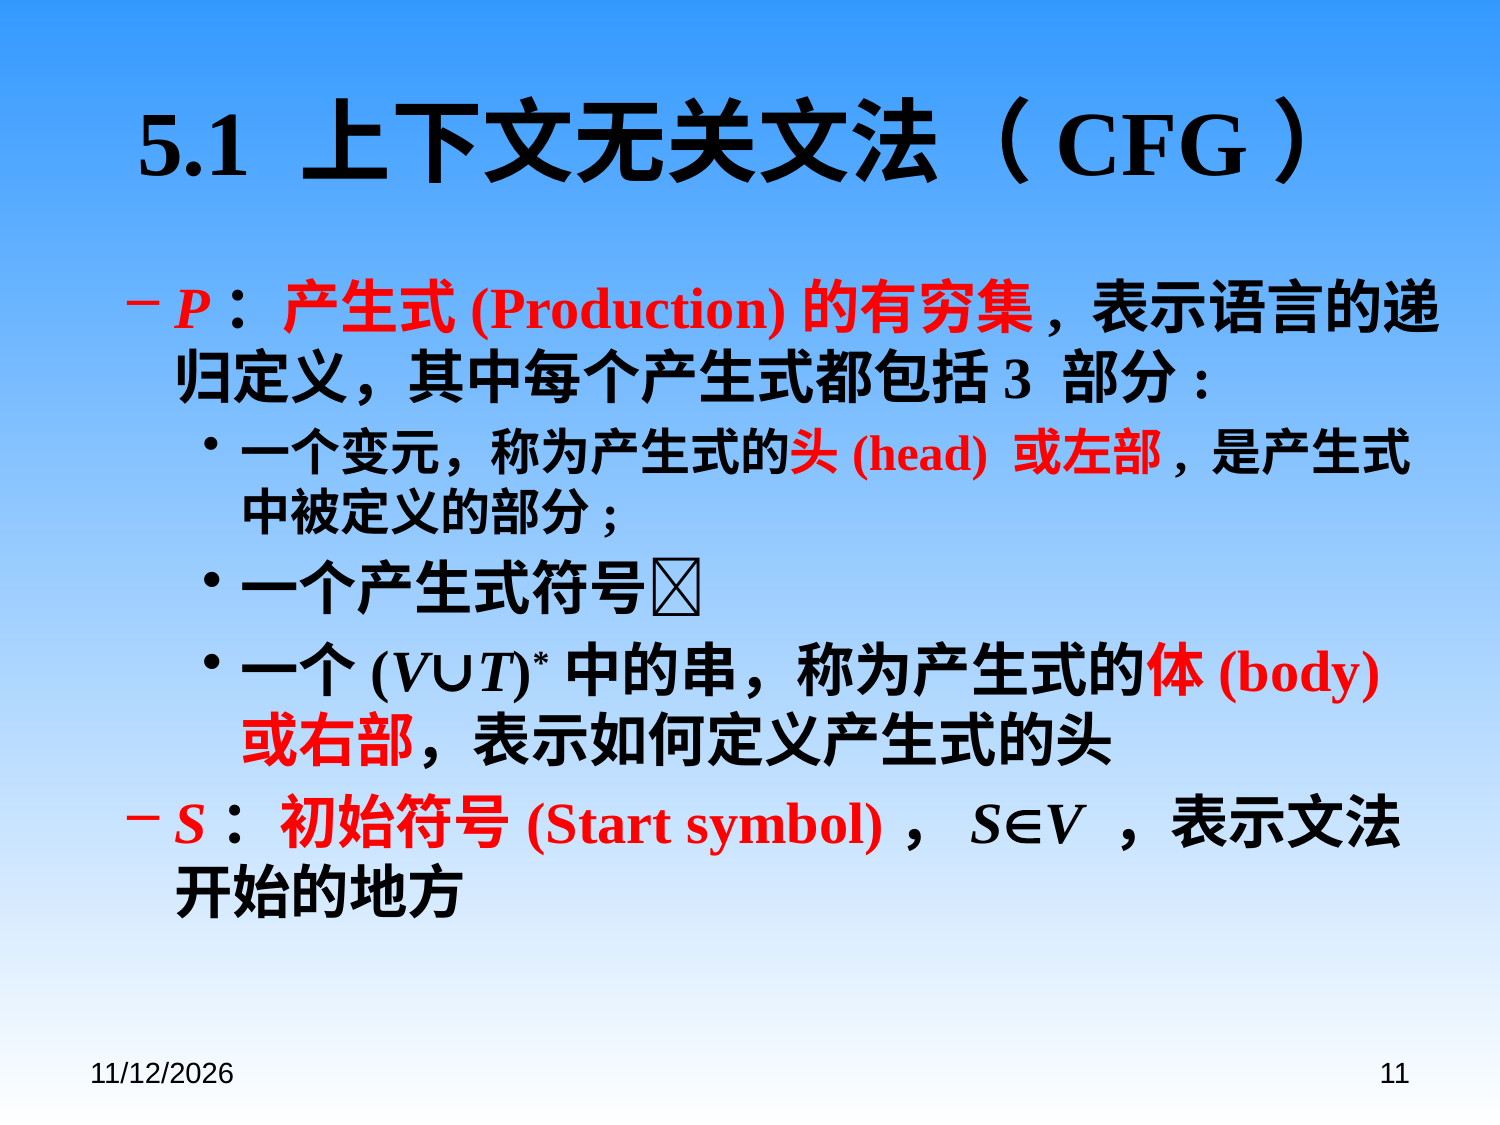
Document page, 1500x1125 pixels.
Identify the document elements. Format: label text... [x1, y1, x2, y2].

title 5.1 上下文无关文法（CFG） [75, 45, 1425, 233]
list P：产生式(Production)的有穷集, 表示语言的递归定义，其中每个产生式都包括3 部分: 一个变元，称为产生式的头(head) 或左部, 是产生式中被定义的部分; 一个产生式符号 一个(V∪T)*中的串，称为产生式的体(body) 或右部，表示如何定义产生式的头 S：初始符号(Start symbol)，SV ，表示文法开始的地方 [37, 262, 1463, 1005]
slide_number 11 [1074, 1046, 1425, 1125]
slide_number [75, 1046, 425, 1125]
